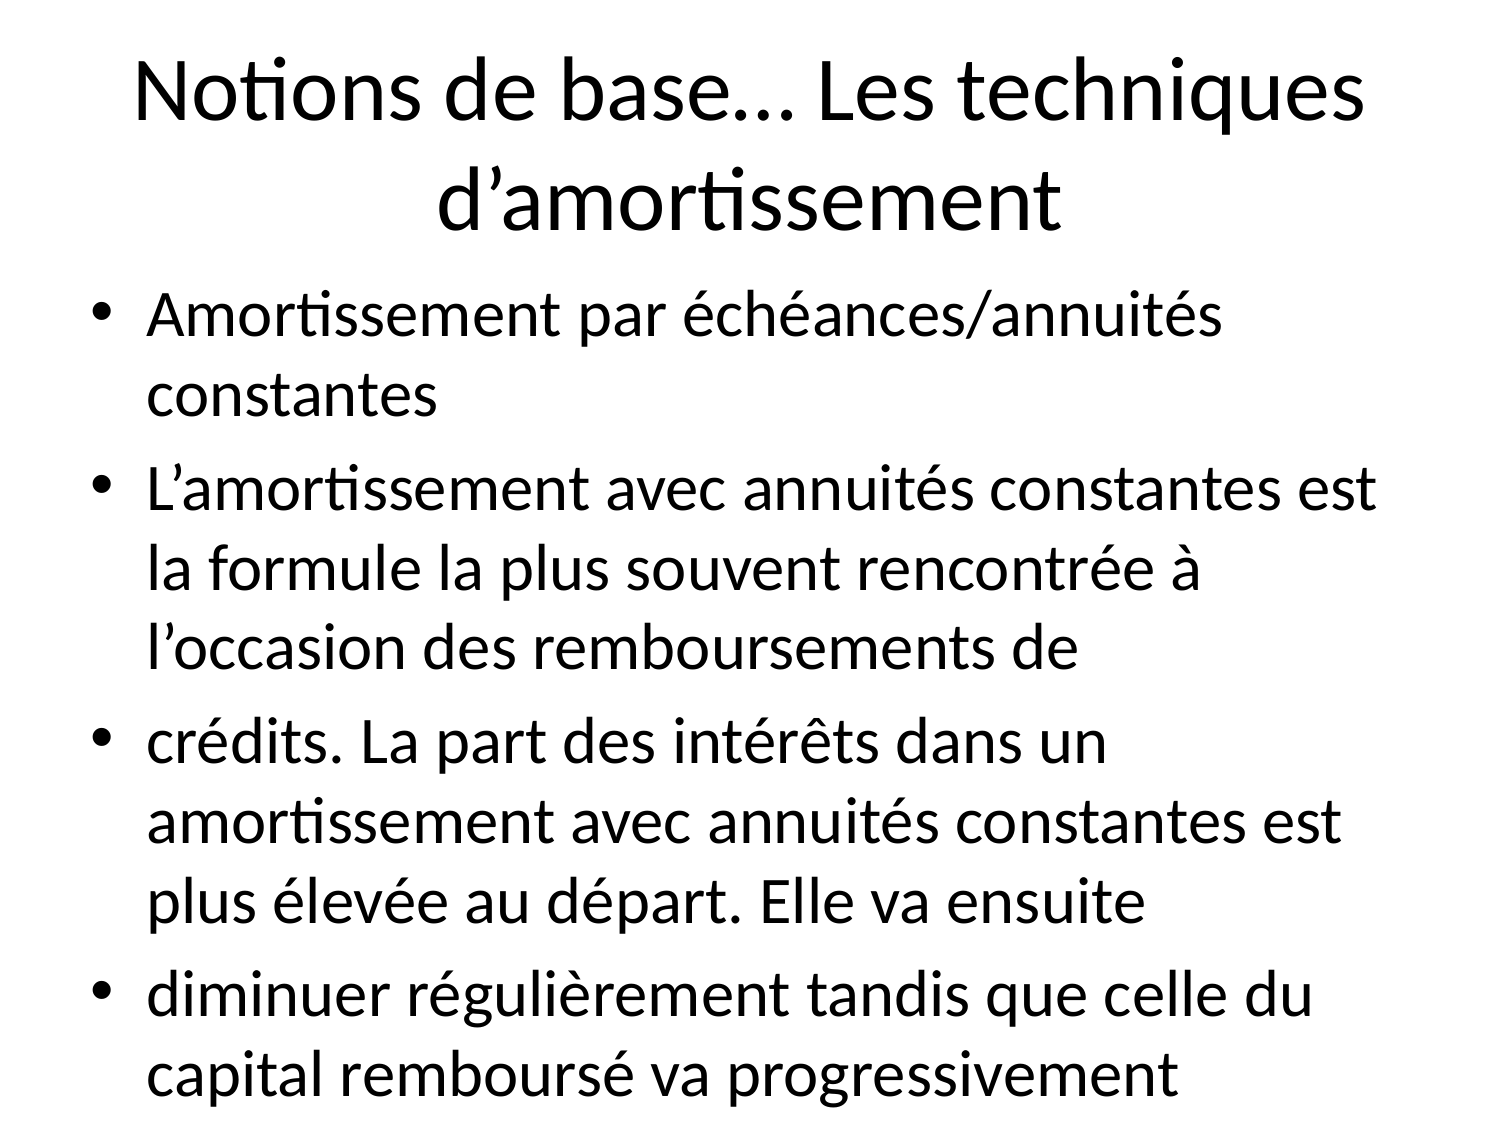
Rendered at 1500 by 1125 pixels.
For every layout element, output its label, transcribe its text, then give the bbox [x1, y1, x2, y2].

title Notions de base… Les techniques d’amortissement [75, 45, 1425, 233]
list Amortissement par échéances/annuités constantes L’amortissement avec annuités constantes est la formule la plus souvent rencontrée à l’occasion des remboursements de crédits. La part des intérêts dans un amortissement avec annuités constantes est plus élevée au départ. Elle va ensuite diminuer régulièrement tandis que celle du capital remboursé va progressivement augmenter. Amortissement à capital constant Le principe de ce mode d'amortissement est que la part de capital remboursée à chaque échéance est la même pendant toute la durée de l'emprunt. Ce type d’amortissement est appelé amortissement constant ou linéaire du crédit. Amortissement « in fine » L’amortissement in fine implique que pendant toute la durée du crédit, l'emprunteur ne paie que les intérêts. L'emprunteur rembourse la totalité du capital, en une seule fois à la dernière échéance. Les intérêts payés sont constants puisqu’ils sont calculés sur le capital total emprunté. [75, 262, 1425, 1005]
